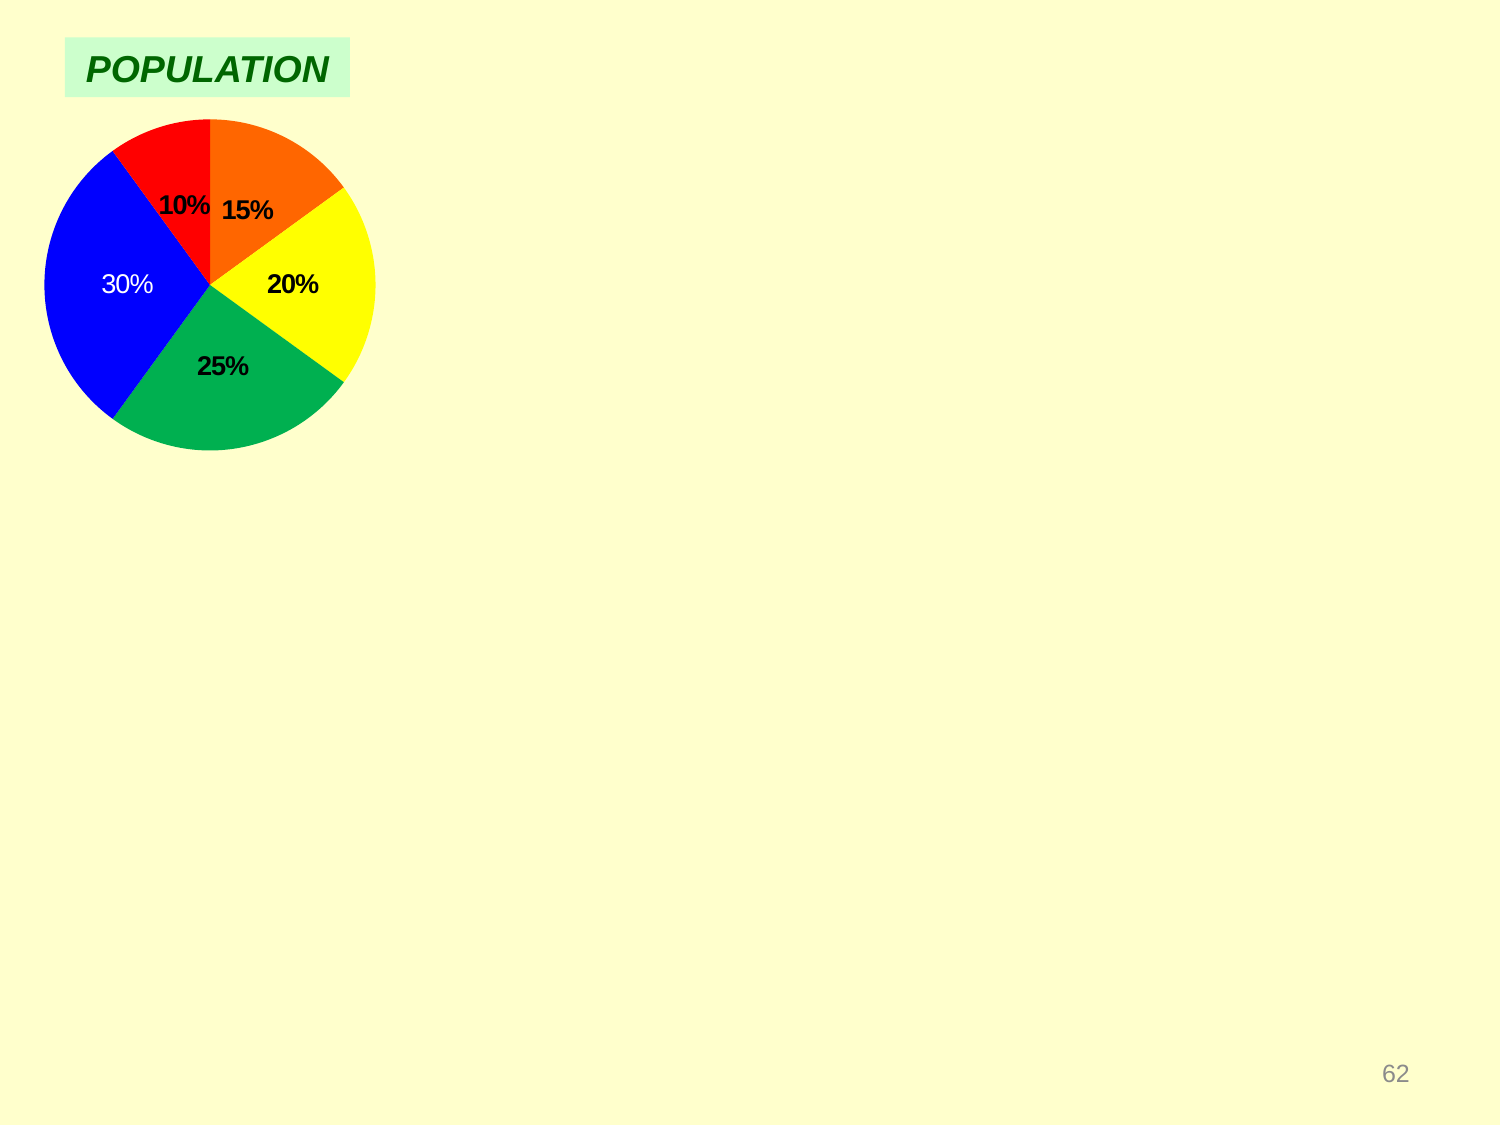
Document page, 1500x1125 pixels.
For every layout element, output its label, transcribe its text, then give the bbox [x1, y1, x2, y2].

chart [37, 112, 383, 458]
text_box POPULATION [64, 37, 350, 98]
slide_number 62 [1074, 1042, 1425, 1103]
